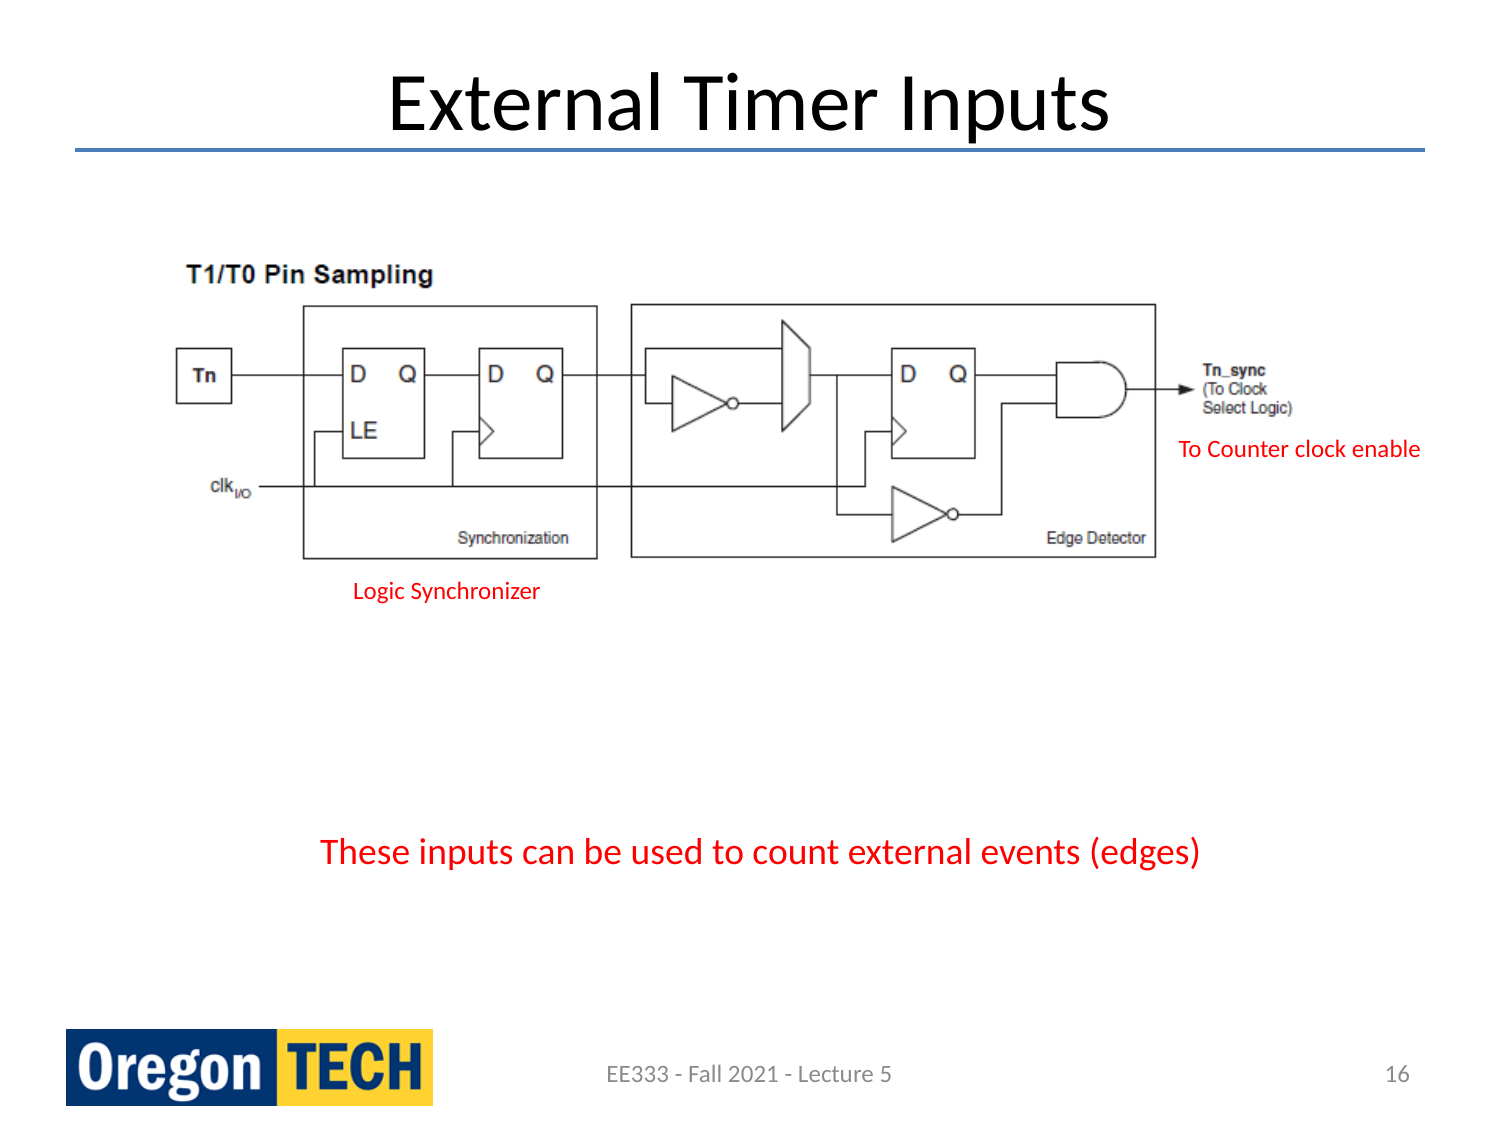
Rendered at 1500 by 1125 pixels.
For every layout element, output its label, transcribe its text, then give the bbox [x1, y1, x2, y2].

picture [66, 1029, 433, 1106]
footer EE333 - Fall 2021 - Lecture 5 [512, 1042, 988, 1103]
title External Timer Inputs [75, 45, 1425, 150]
text_box Logic Synchronizer [338, 574, 557, 613]
text_box To Counter clock enable [1309, 425, 1437, 470]
slide_number 16 [1074, 1042, 1425, 1103]
picture [162, 257, 1305, 565]
text_box These inputs can be used to count external events (edges) [305, 819, 1217, 880]
